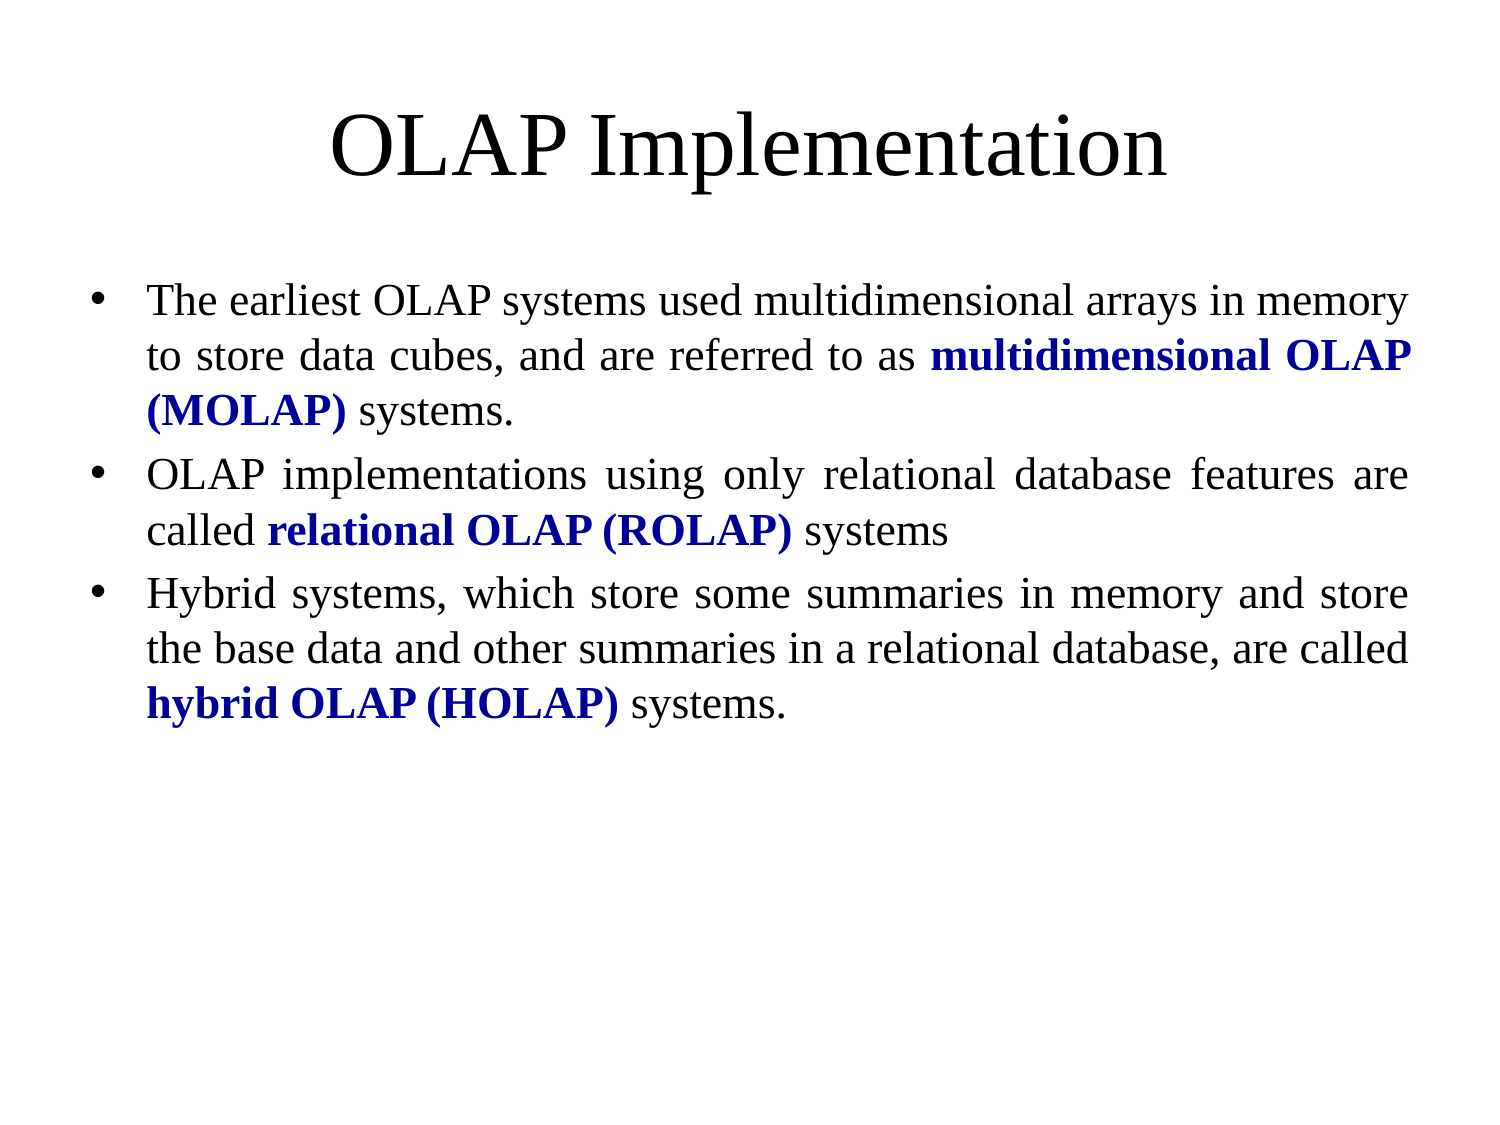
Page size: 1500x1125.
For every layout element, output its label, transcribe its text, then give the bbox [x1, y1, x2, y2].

list The earliest OLAP systems used multidimensional arrays in memory to store data cubes, and are referred to as multidimensional OLAP (MOLAP) systems. OLAP implementations using only relational database features are called relational OLAP (ROLAP) systems Hybrid systems, which store some summaries in memory and store the base data and other summaries in a relational database, are called hybrid OLAP (HOLAP) systems. [75, 262, 1425, 1005]
title OLAP Implementation [75, 45, 1425, 233]
